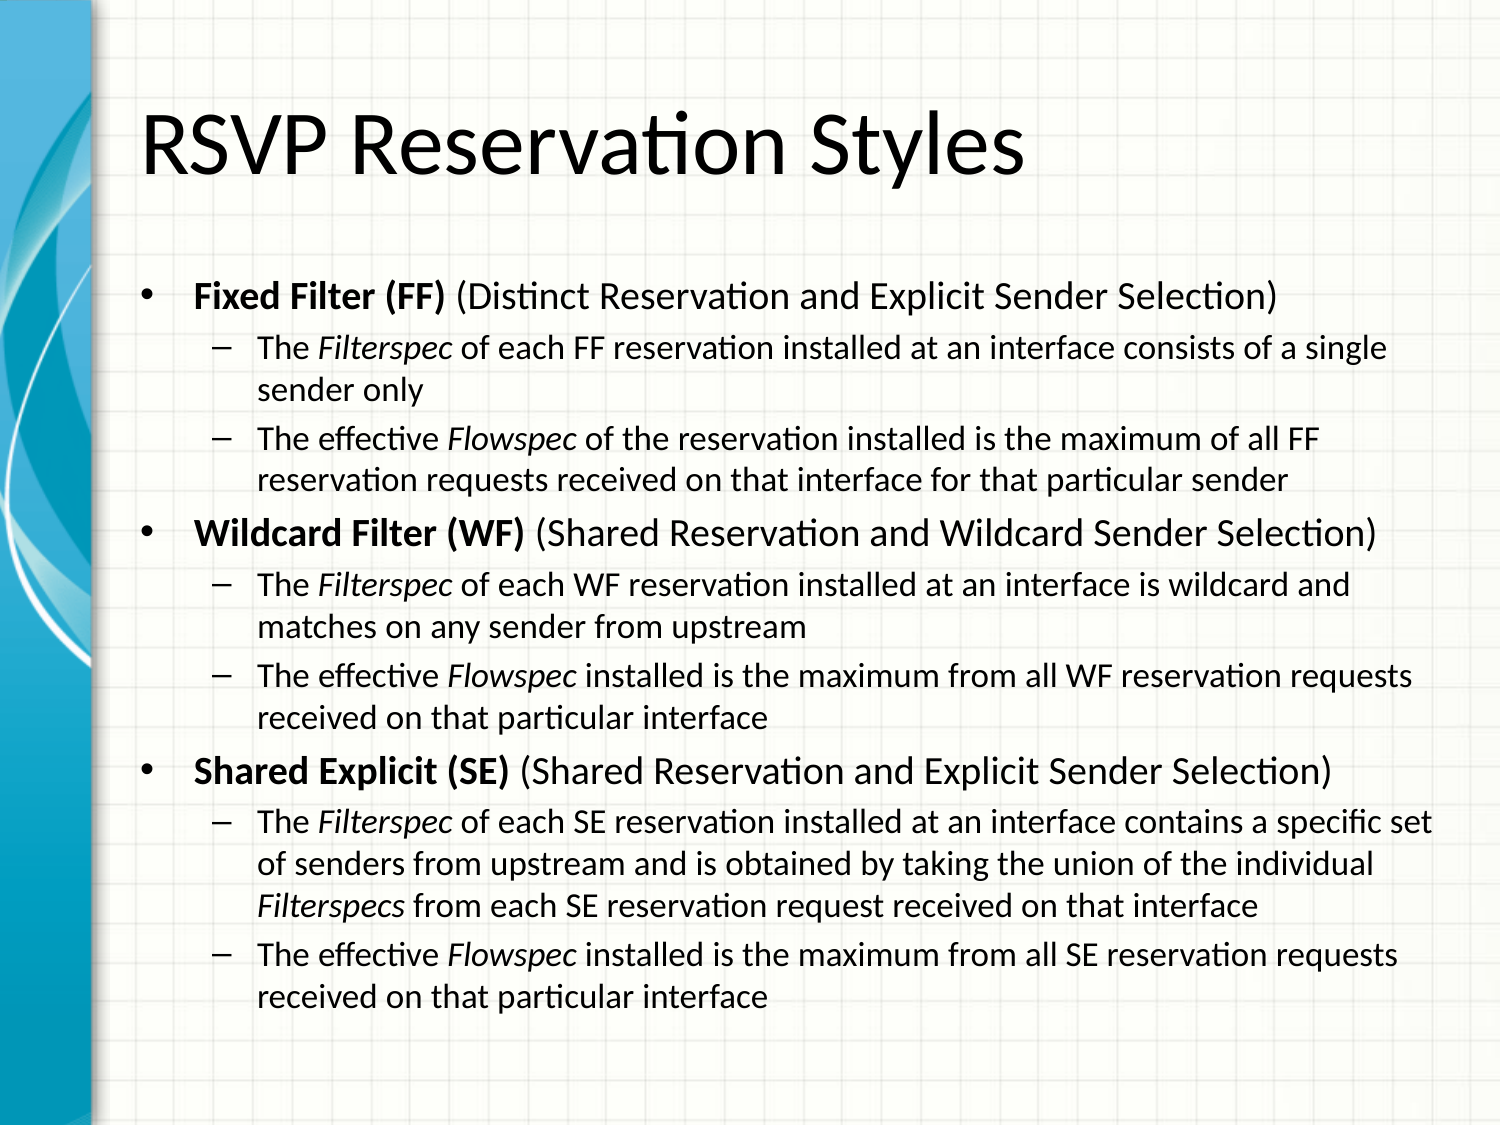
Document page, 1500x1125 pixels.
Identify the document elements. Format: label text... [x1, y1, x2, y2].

picture [0, 0, 1500, 1125]
title RSVP Reservation Styles [125, 44, 1450, 232]
list Fixed Filter (FF) (Distinct Reservation and Explicit Sender Selection) The Filterspec of each FF reservation installed at an interface consists of a single sender only The effective Flowspec of the reservation installed is the maximum of all FF reservation requests received on that interface for that particular sender Wildcard Filter (WF) (Shared Reservation and Wildcard Sender Selection) The Filterspec of each WF reservation installed at an interface is wildcard and matches on any sender from upstream The effective Flowspec installed is the maximum from all WF reservation requests received on that particular interface Shared Explicit (SE) (Shared Reservation and Explicit Sender Selection) The Filterspec of each SE reservation installed at an interface contains a specific set of senders from upstream and is obtained by taking the union of the individual Filterspecs from each SE reservation request received on that interface The effective Flowspec installed is the maximum from all SE reservation requests received on that particular interface [125, 261, 1450, 1024]
